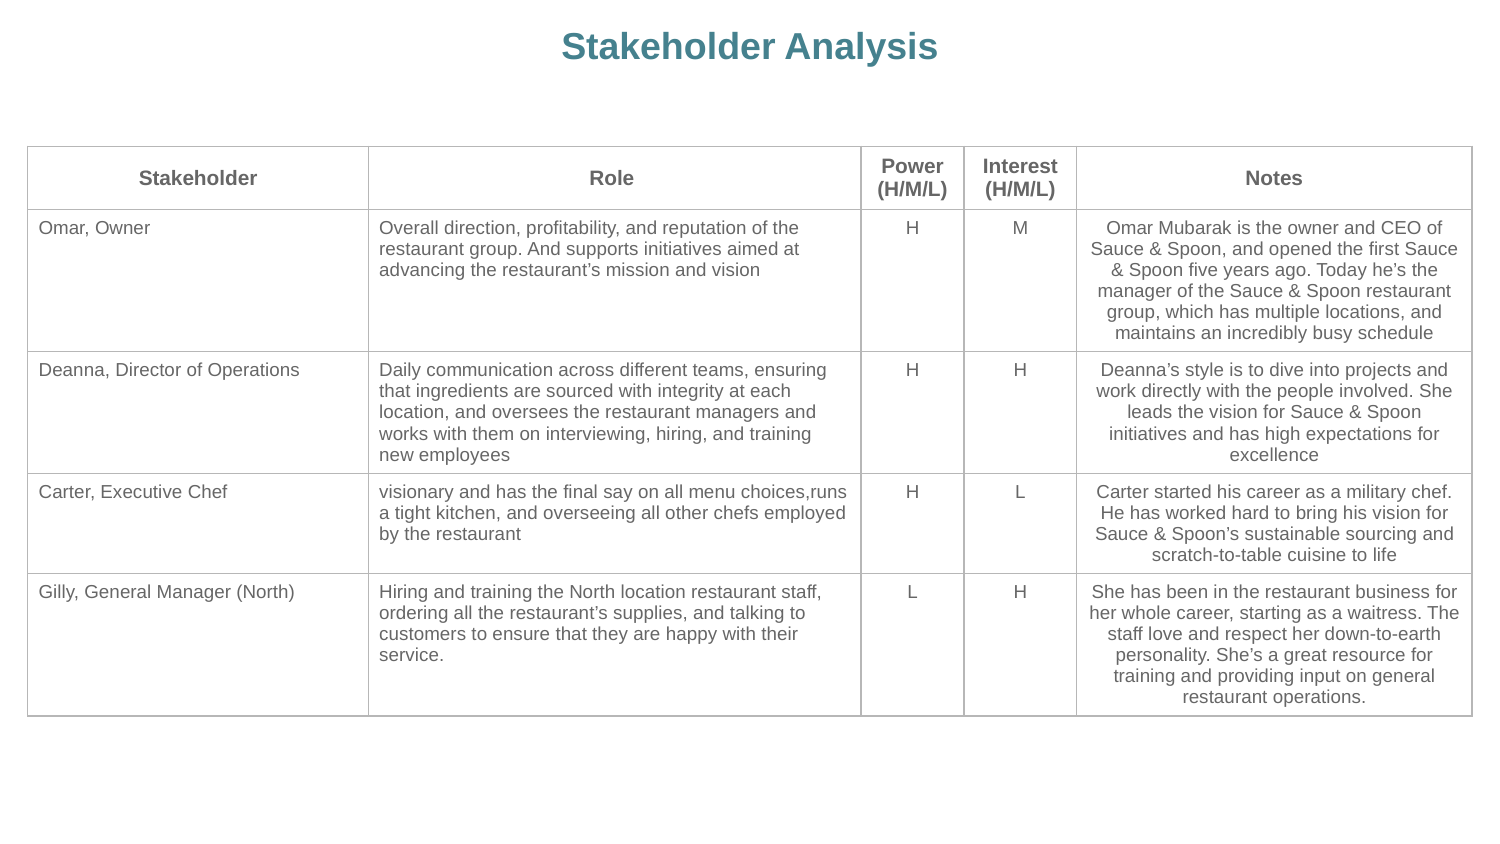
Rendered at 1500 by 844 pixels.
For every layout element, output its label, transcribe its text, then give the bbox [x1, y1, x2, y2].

table_cell visionary and has the final say on all menu choices,runs a tight kitchen, and overseeing all other chefs employed by the restaurant [369, 474, 860, 573]
table_cell Overall direction, profitability, and reputation of the restaurant group. And supports initiatives aimed at advancing the restaurant’s mission and vision [369, 210, 860, 351]
table_cell Hiring and training the North location restaurant staff, ordering all the restaurant’s supplies, and talking to customers to ensure that they are happy with their service. [369, 574, 860, 715]
table_cell H [965, 352, 1076, 473]
table_header Notes [1077, 147, 1471, 209]
table_header Interest (H/M/L) [965, 147, 1076, 209]
table_header Role [369, 147, 860, 209]
table_cell H [862, 474, 963, 573]
table_cell L [862, 574, 963, 715]
text_box Stakeholder Analysis [124, 0, 1376, 76]
table_cell H [862, 352, 963, 473]
table_cell Carter, Executive Chef [28, 474, 368, 573]
table_cell Omar Mubarak is the owner and CEO of Sauce & Spoon, and opened the first Sauce & Spoon five years ago. Today he’s the manager of the Sauce & Spoon restaurant group, which has multiple locations, and maintains an incredibly busy schedule [1077, 210, 1471, 351]
table_cell Daily communication across different teams, ensuring that ingredients are sourced with integrity at each location, and oversees the restaurant managers and works with them on interviewing, hiring, and training new employees [369, 352, 860, 473]
table_cell H [965, 574, 1076, 715]
table_cell L [965, 474, 1076, 573]
table_header Power (H/M/L) [862, 147, 963, 209]
table_cell She has been in the restaurant business for her whole career, starting as a waitress. The staff love and respect her down-to-earth personality. She’s a great resource for training and providing input on general restaurant operations. [1077, 574, 1471, 715]
table_cell Omar, Owner [28, 210, 368, 351]
table_cell Deanna, Director of Operations [28, 352, 368, 473]
table_header Stakeholder [28, 147, 368, 209]
table_cell Deanna’s style is to dive into projects and work directly with the people involved. She leads the vision for Sauce & Spoon initiatives and has high expectations for excellence [1077, 352, 1471, 473]
table_cell Carter started his career as a military chef. He has worked hard to bring his vision for Sauce & Spoon’s sustainable sourcing and scratch-to-table cuisine to life [1077, 474, 1471, 573]
table_cell Gilly, General Manager (North) [28, 574, 368, 715]
table_cell M [965, 210, 1076, 351]
table_cell H [862, 210, 963, 351]
